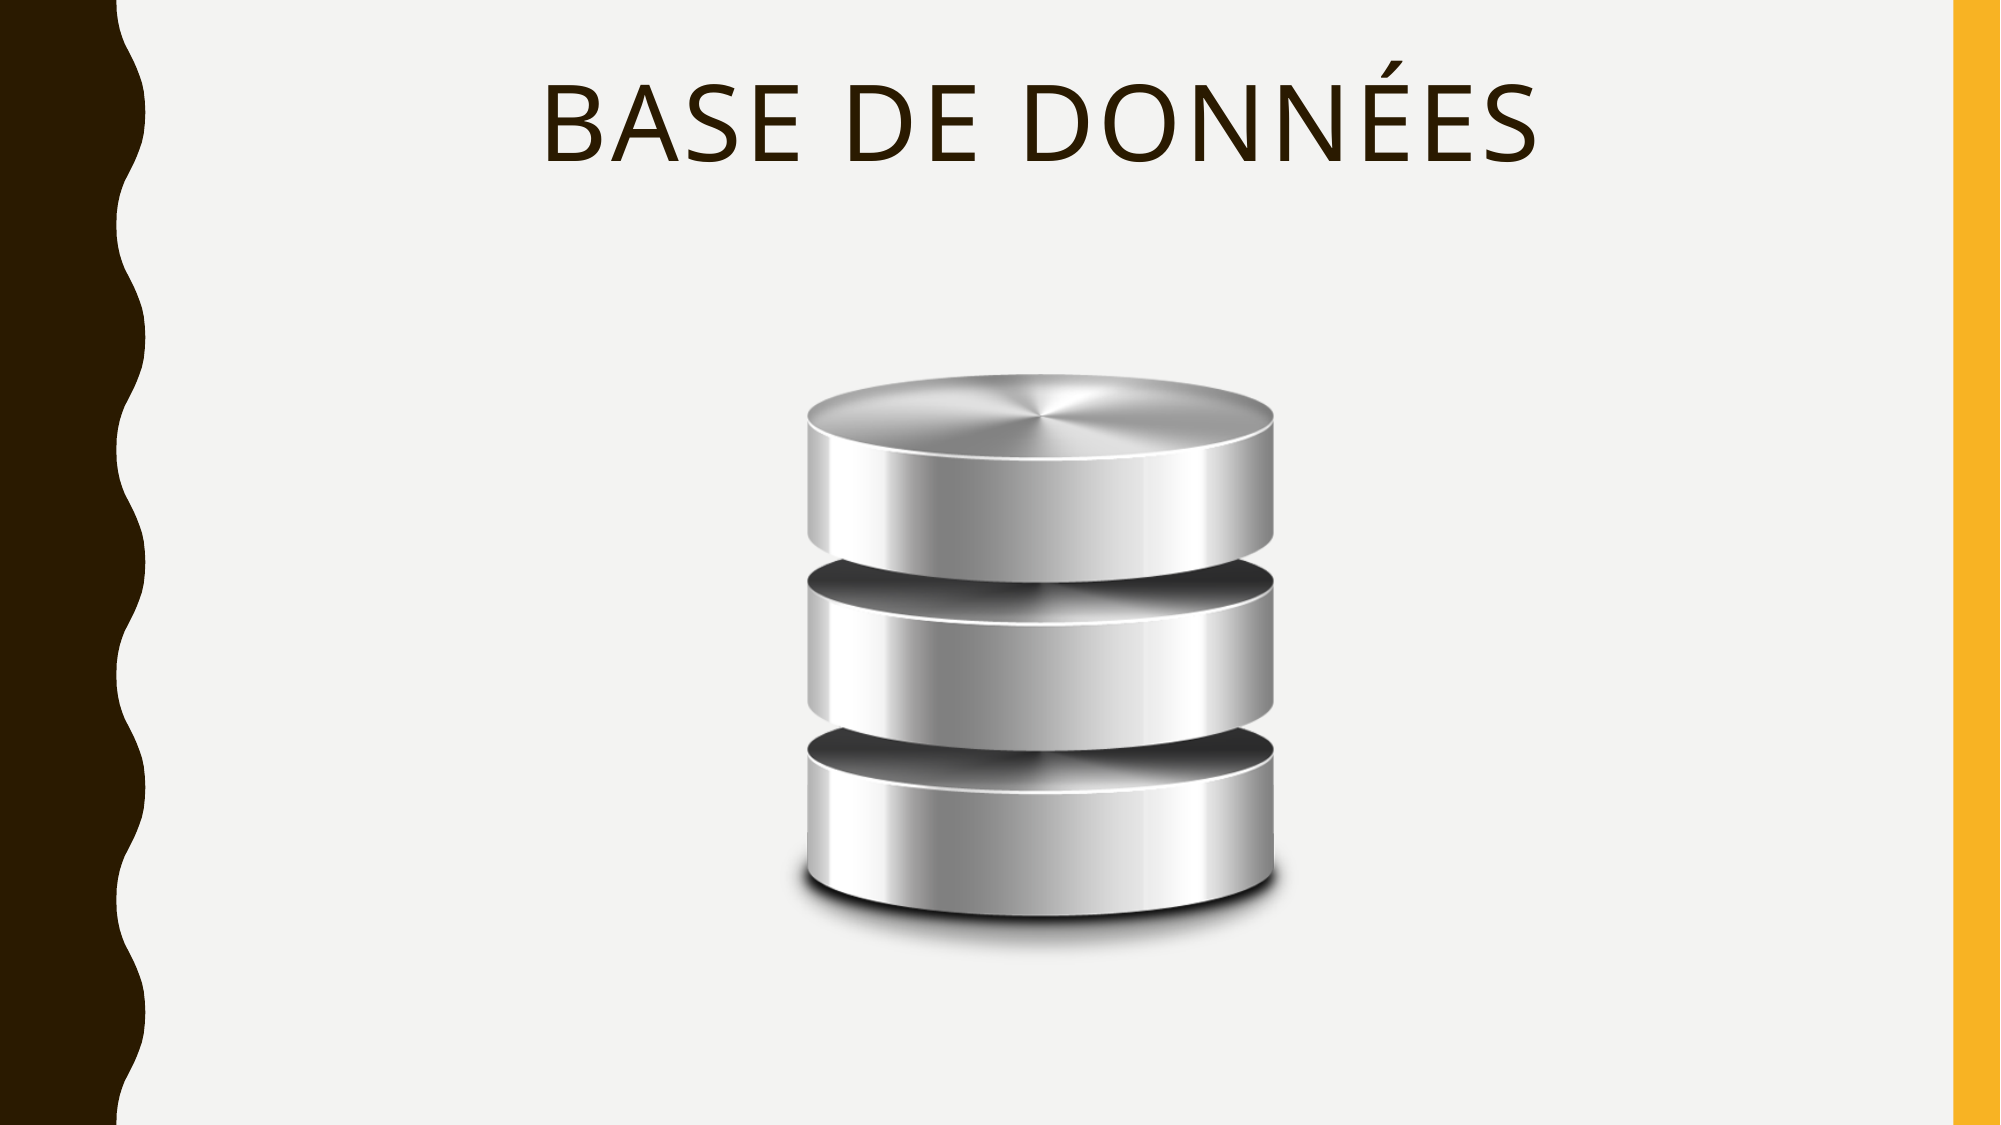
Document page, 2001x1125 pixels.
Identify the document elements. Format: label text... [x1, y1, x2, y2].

title Base de données [205, 62, 1875, 308]
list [745, 374, 1335, 965]
